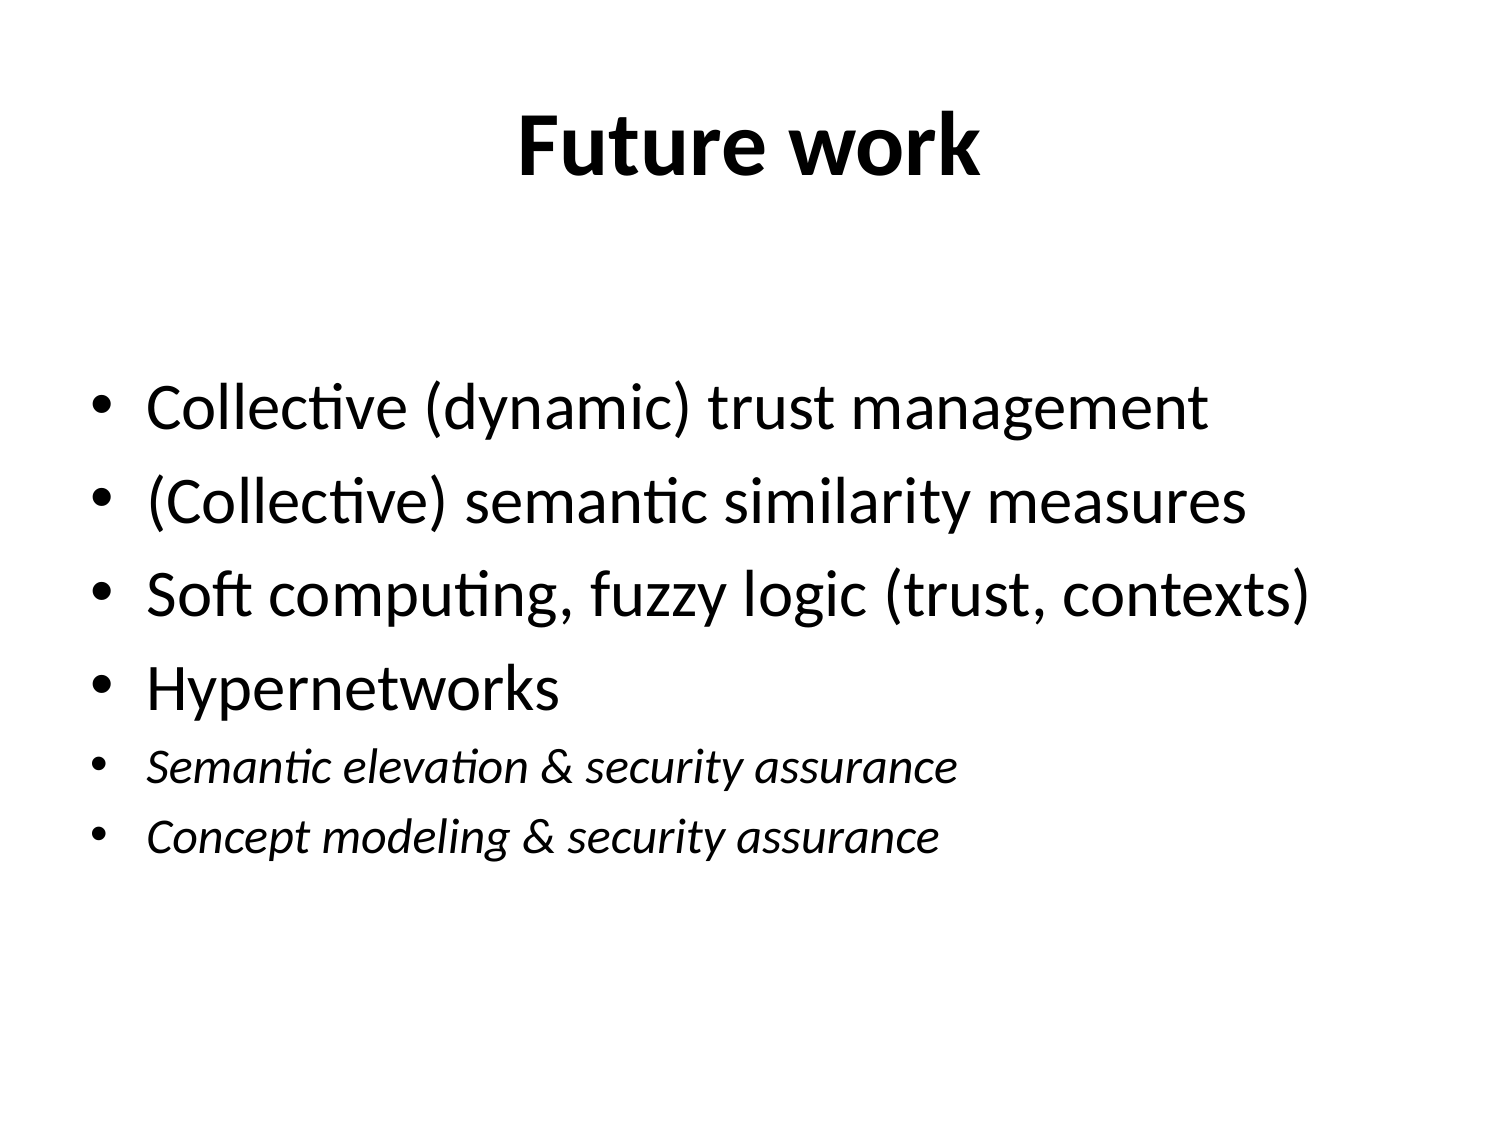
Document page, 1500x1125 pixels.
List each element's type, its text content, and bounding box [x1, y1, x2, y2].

list Collective (dynamic) trust management (Collective) semantic similarity measures Soft computing, fuzzy logic (trust, contexts) Hypernetworks Semantic elevation & security assurance Concept modeling & security assurance [75, 262, 1425, 1005]
title Future work [75, 45, 1425, 233]
